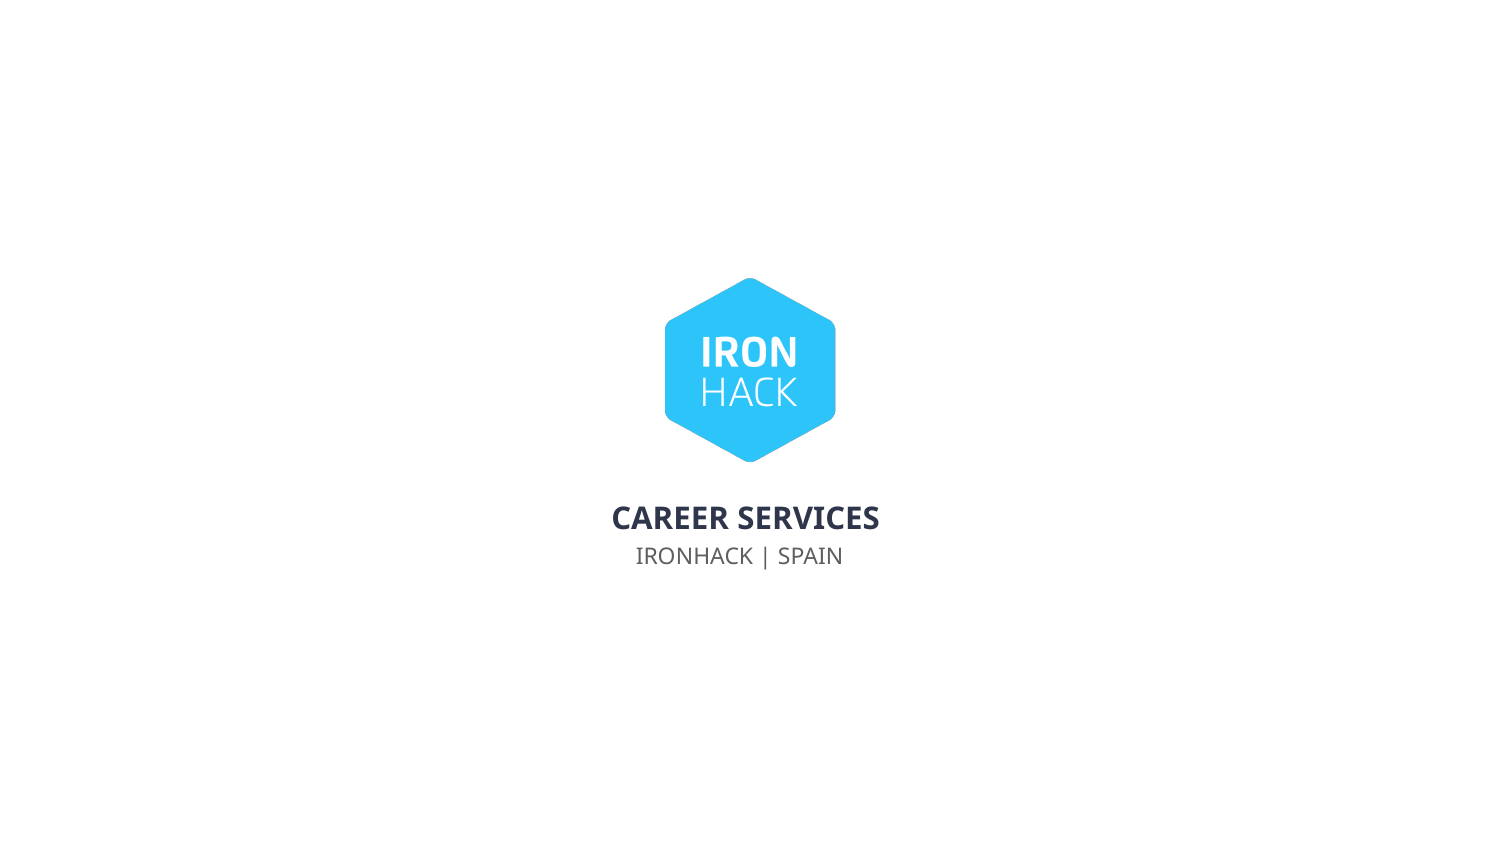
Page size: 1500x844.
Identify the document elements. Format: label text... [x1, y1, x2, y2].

text_box IRONHACK | SPAIN [597, 538, 882, 568]
picture [628, 248, 872, 492]
text_box CAREER SERVICES [505, 494, 995, 536]
